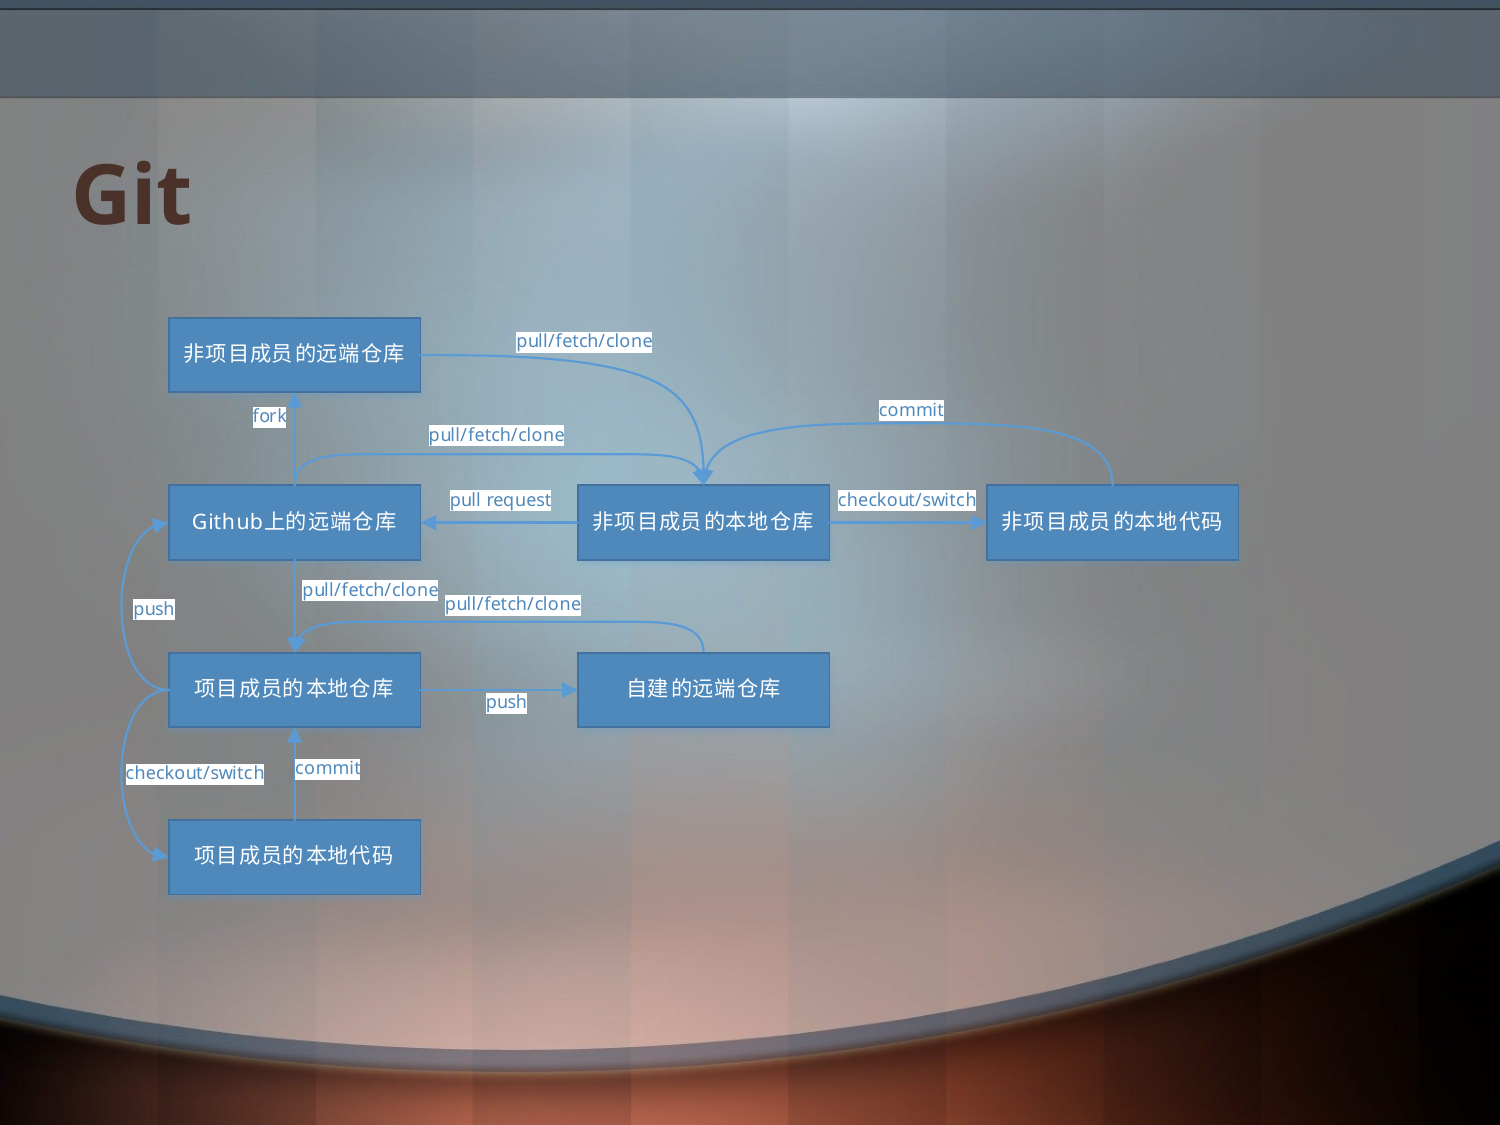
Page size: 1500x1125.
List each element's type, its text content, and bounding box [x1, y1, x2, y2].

picture [0, 0, 1500, 1125]
title Git [56, 104, 1299, 294]
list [106, 312, 1248, 907]
